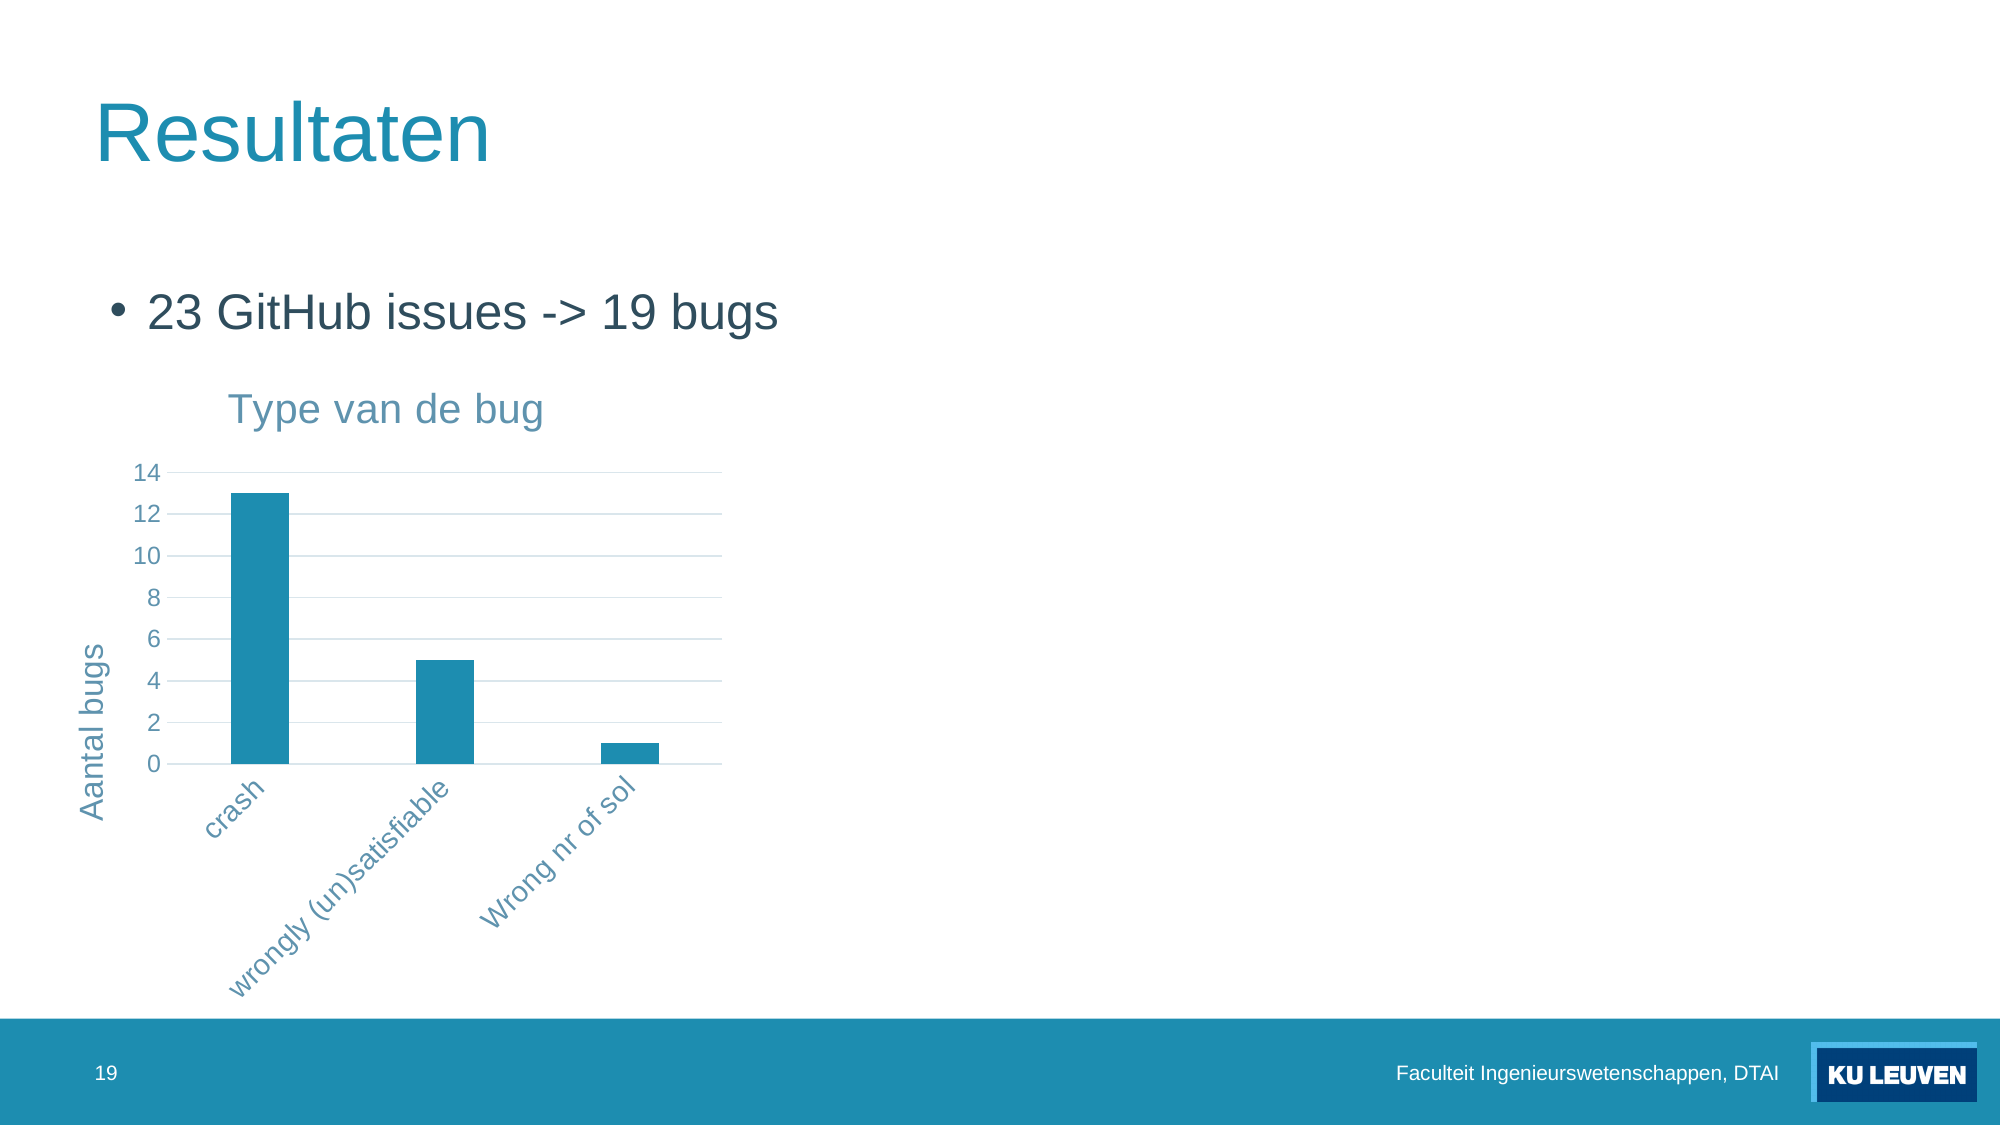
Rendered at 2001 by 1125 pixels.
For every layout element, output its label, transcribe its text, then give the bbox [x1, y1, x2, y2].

chart [36, 352, 737, 1019]
slide_number 19 [94, 1019, 201, 1125]
title Resultaten [94, 33, 1906, 223]
list 23 GitHub issues -> 19 bugs [94, 271, 1906, 1004]
footer Faculteit Ingenieurswetenschappen, DTAI [989, 1018, 1809, 1125]
picture [1811, 1042, 1977, 1102]
